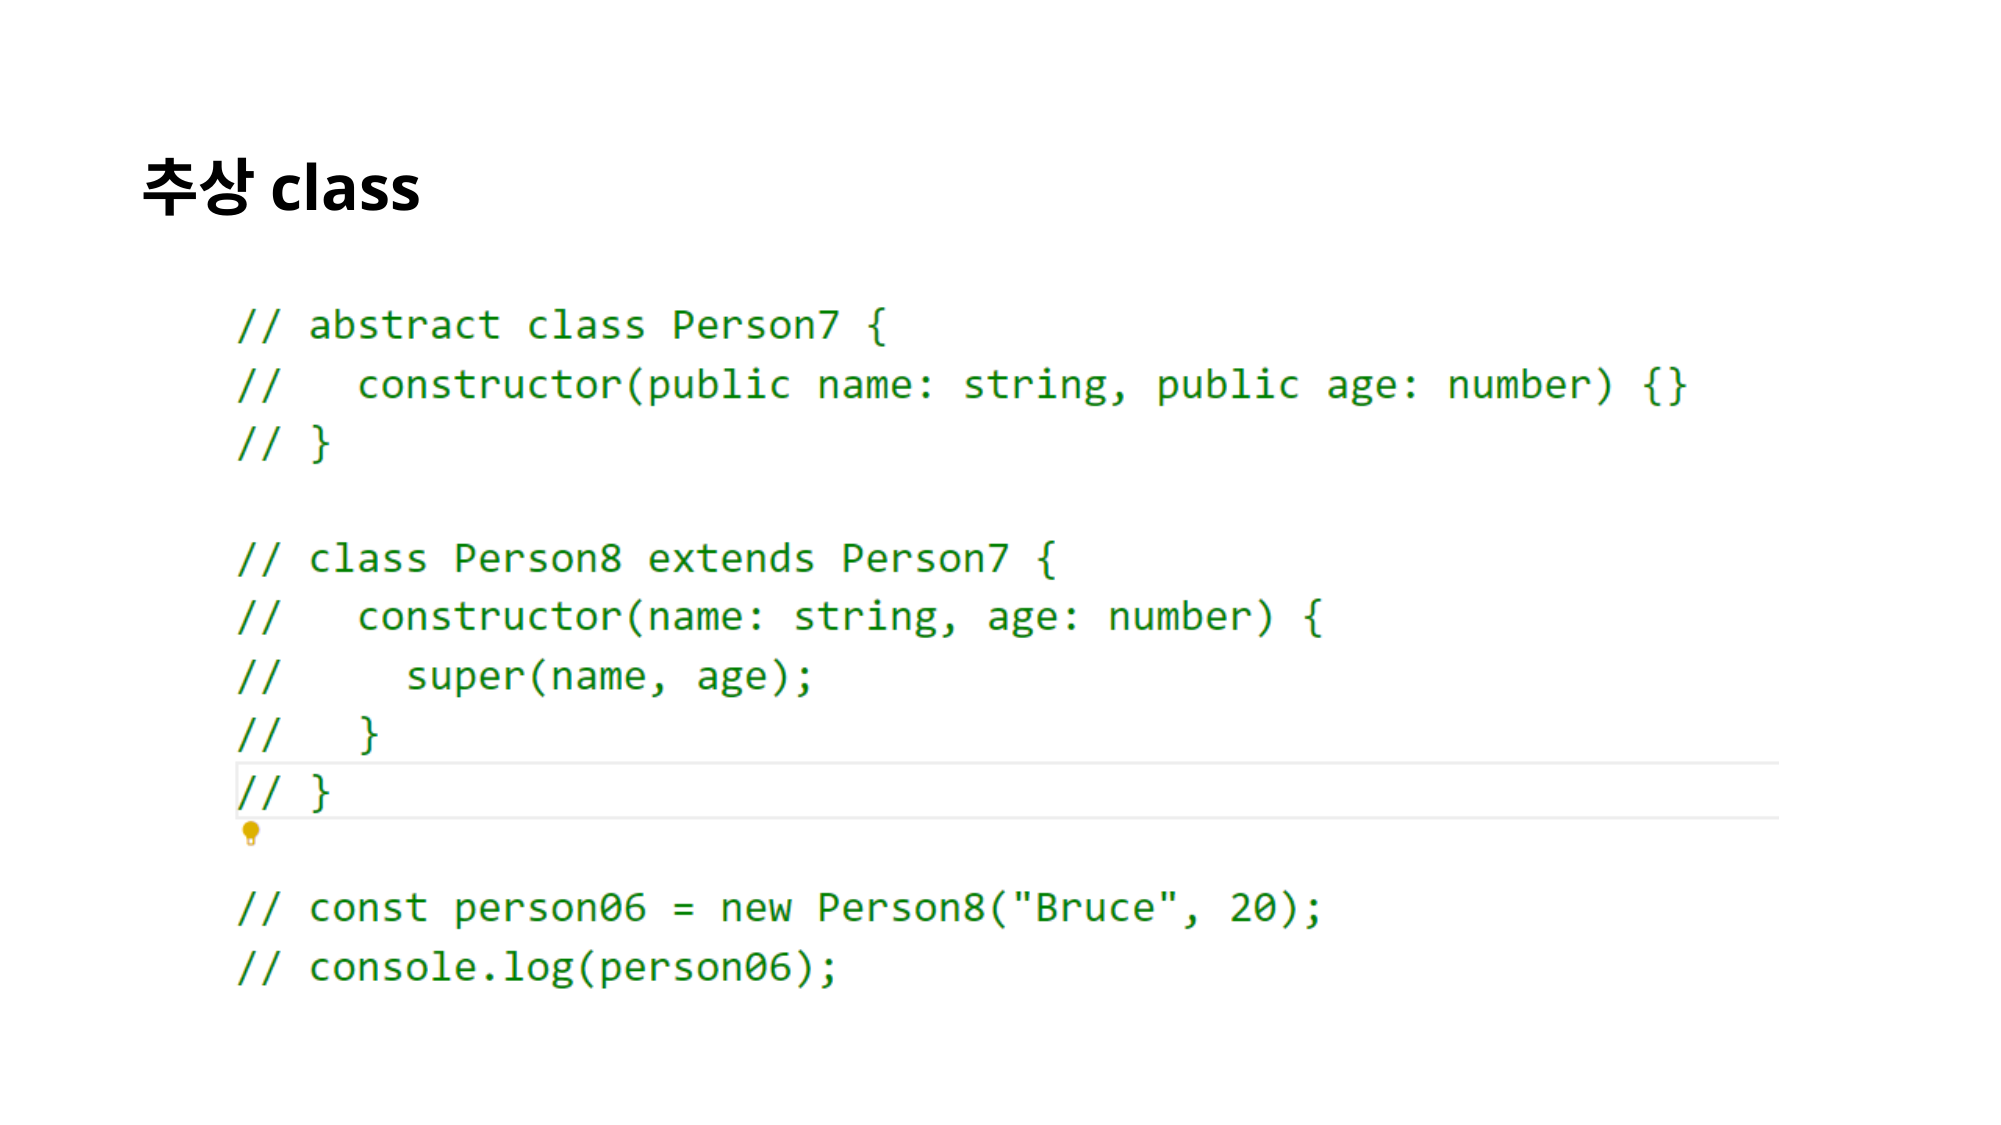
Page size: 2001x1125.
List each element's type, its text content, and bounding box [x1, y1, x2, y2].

picture [220, 281, 1780, 1006]
text_box 추상class [126, 140, 1874, 231]
